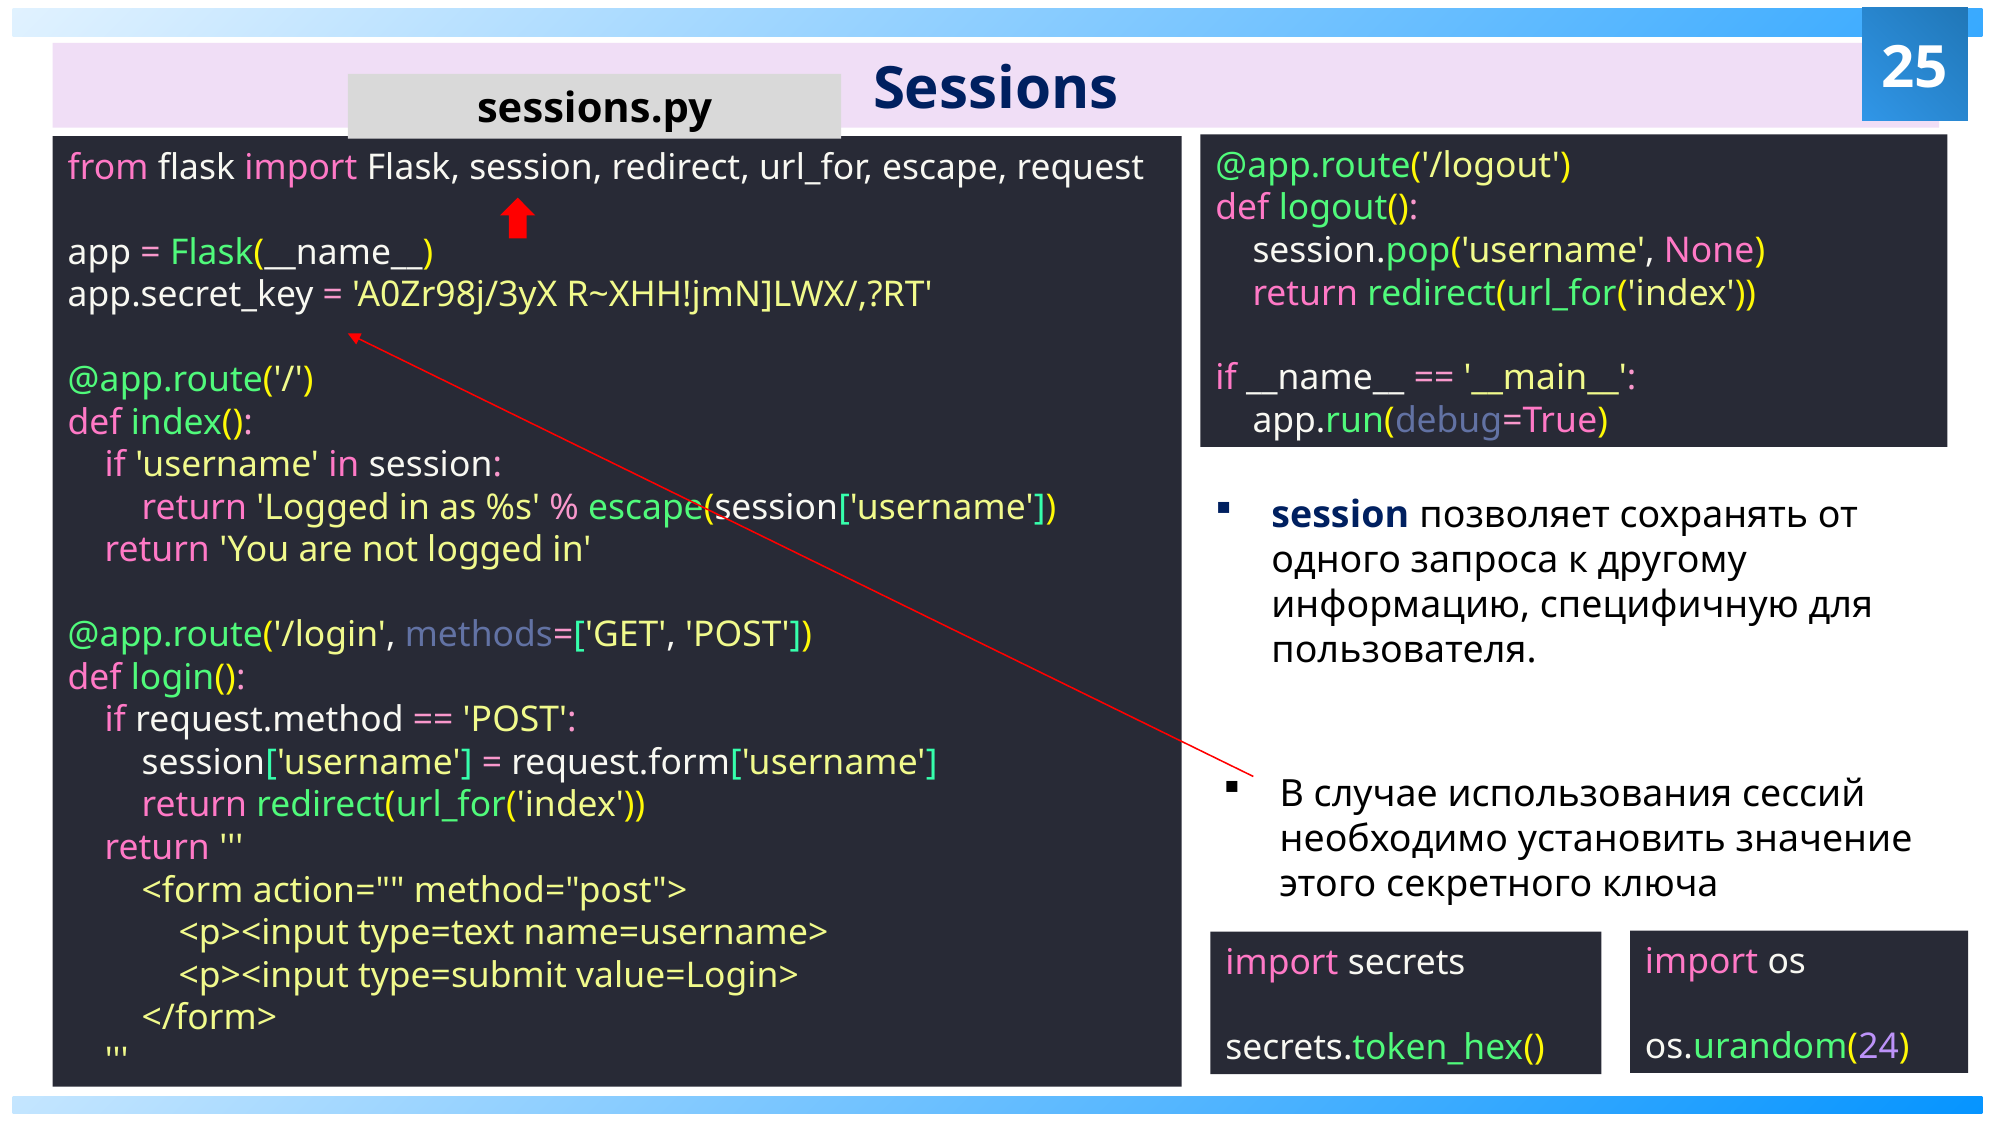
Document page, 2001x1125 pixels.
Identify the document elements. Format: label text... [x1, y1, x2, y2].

text_box [1969, 7, 1984, 38]
text_box [0, 0, 2000, 1125]
text_box [498, 196, 537, 240]
text_box session позволяет сохранять от одного запроса к другому информацию, специфичную для пользователя. [1254, 482, 1940, 678]
text_box sessions.py [347, 73, 842, 139]
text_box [347, 333, 1254, 777]
text_box [11, 7, 1861, 38]
text_box 25 [1861, 7, 1969, 122]
text_box Sessions [52, 42, 1940, 128]
text_box import os os.urandom(24) [1630, 930, 1969, 1073]
text_box import secrets secrets.token_hex() [1210, 931, 1602, 1075]
text_box from flask import Flask, session, redirect, url_for, escape, request app = Flask(__name__) app.secret_key = 'A0Zr98j/3yX R~XHH!jmN]LWX/,?RT' @app.route('/') def index(): if 'username' in session: return 'Logged in as %s' % escape(session['username']) return 'You are not logged in' @app.route('/login', methods=['GET', 'POST']) def login(): if request.method == 'POST': session['username'] = request.form['username'] return redirect(url_for('index')) return ''' <form action="" method="post"> <p><input type=text name=username> <p><input type=submit value=Login> </form> ''' [52, 136, 1182, 1087]
text_box @app.route('/logout') def logout(): session.pop('username', None) return redirect(url_for('index')) if __name__ == '__main__': app.run(debug=True) [1200, 134, 1948, 447]
text_box В случае использования сессий необходимо установить значение этого секретного ключа [1208, 761, 1948, 911]
text_box [11, 1095, 1984, 1115]
